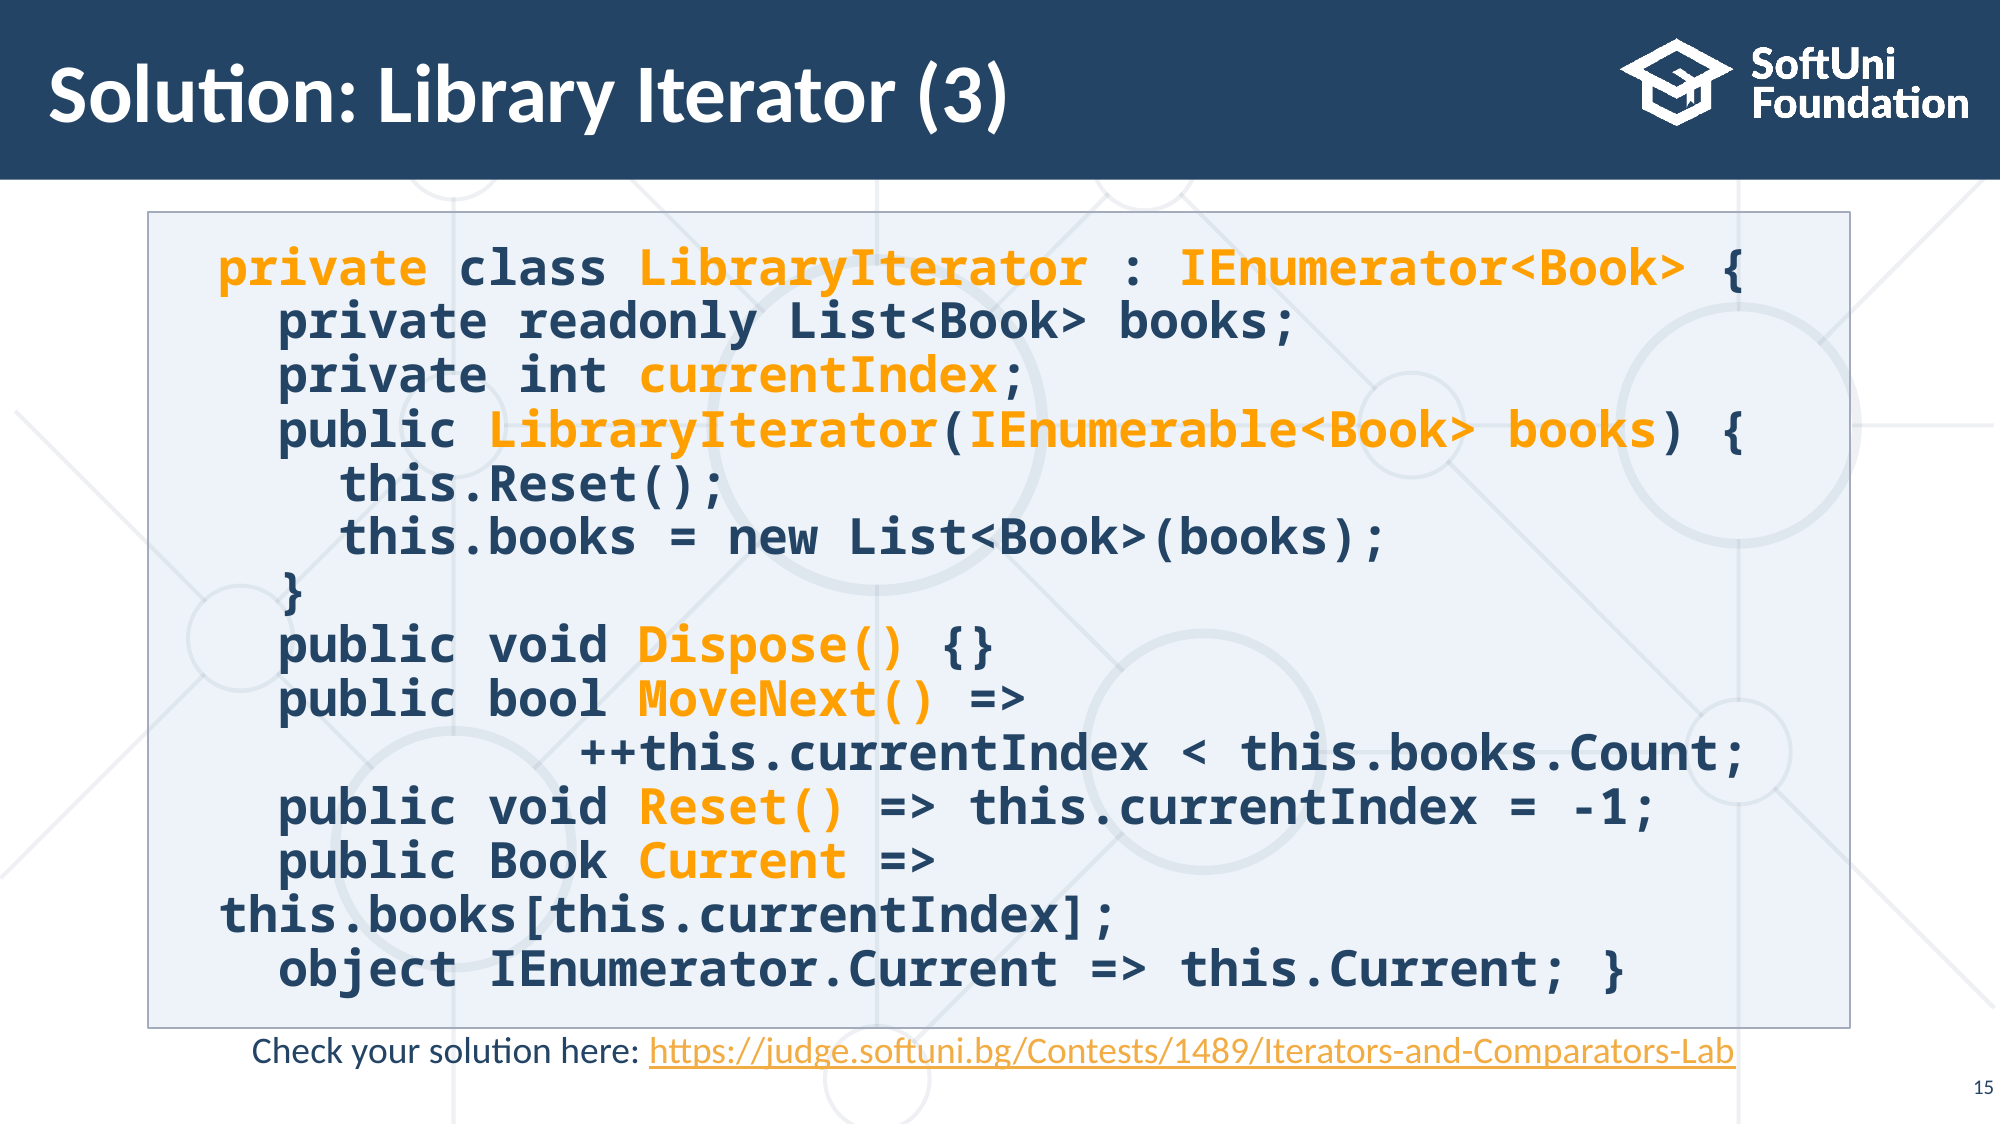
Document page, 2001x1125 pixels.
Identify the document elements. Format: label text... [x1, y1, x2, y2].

title Solution: Library Iterator (3) [31, 16, 1591, 162]
slide_number 15 [1929, 1070, 2000, 1103]
picture [1619, 38, 1968, 126]
text_box private class LibraryIterator : IEnumerator<Book> { private readonly List<Book> books; private int currentIndex; public LibraryIterator(IEnumerable<Book> books) { this.Reset(); this.books = new List<Book>(books); } public void Dispose() {} public bool MoveNext() => ++this.currentIndex < this.books.Count; public void Reset() => this.currentIndex = -1; public Book Current => this.books[this.currentIndex]; object IEnumerator.Current => this.Current; } [147, 211, 1850, 1018]
text_box Check your solution here: https://judge.softuni.bg/Contests/1489/Iterators-and-Comparators-Lab [124, 1018, 1863, 1079]
